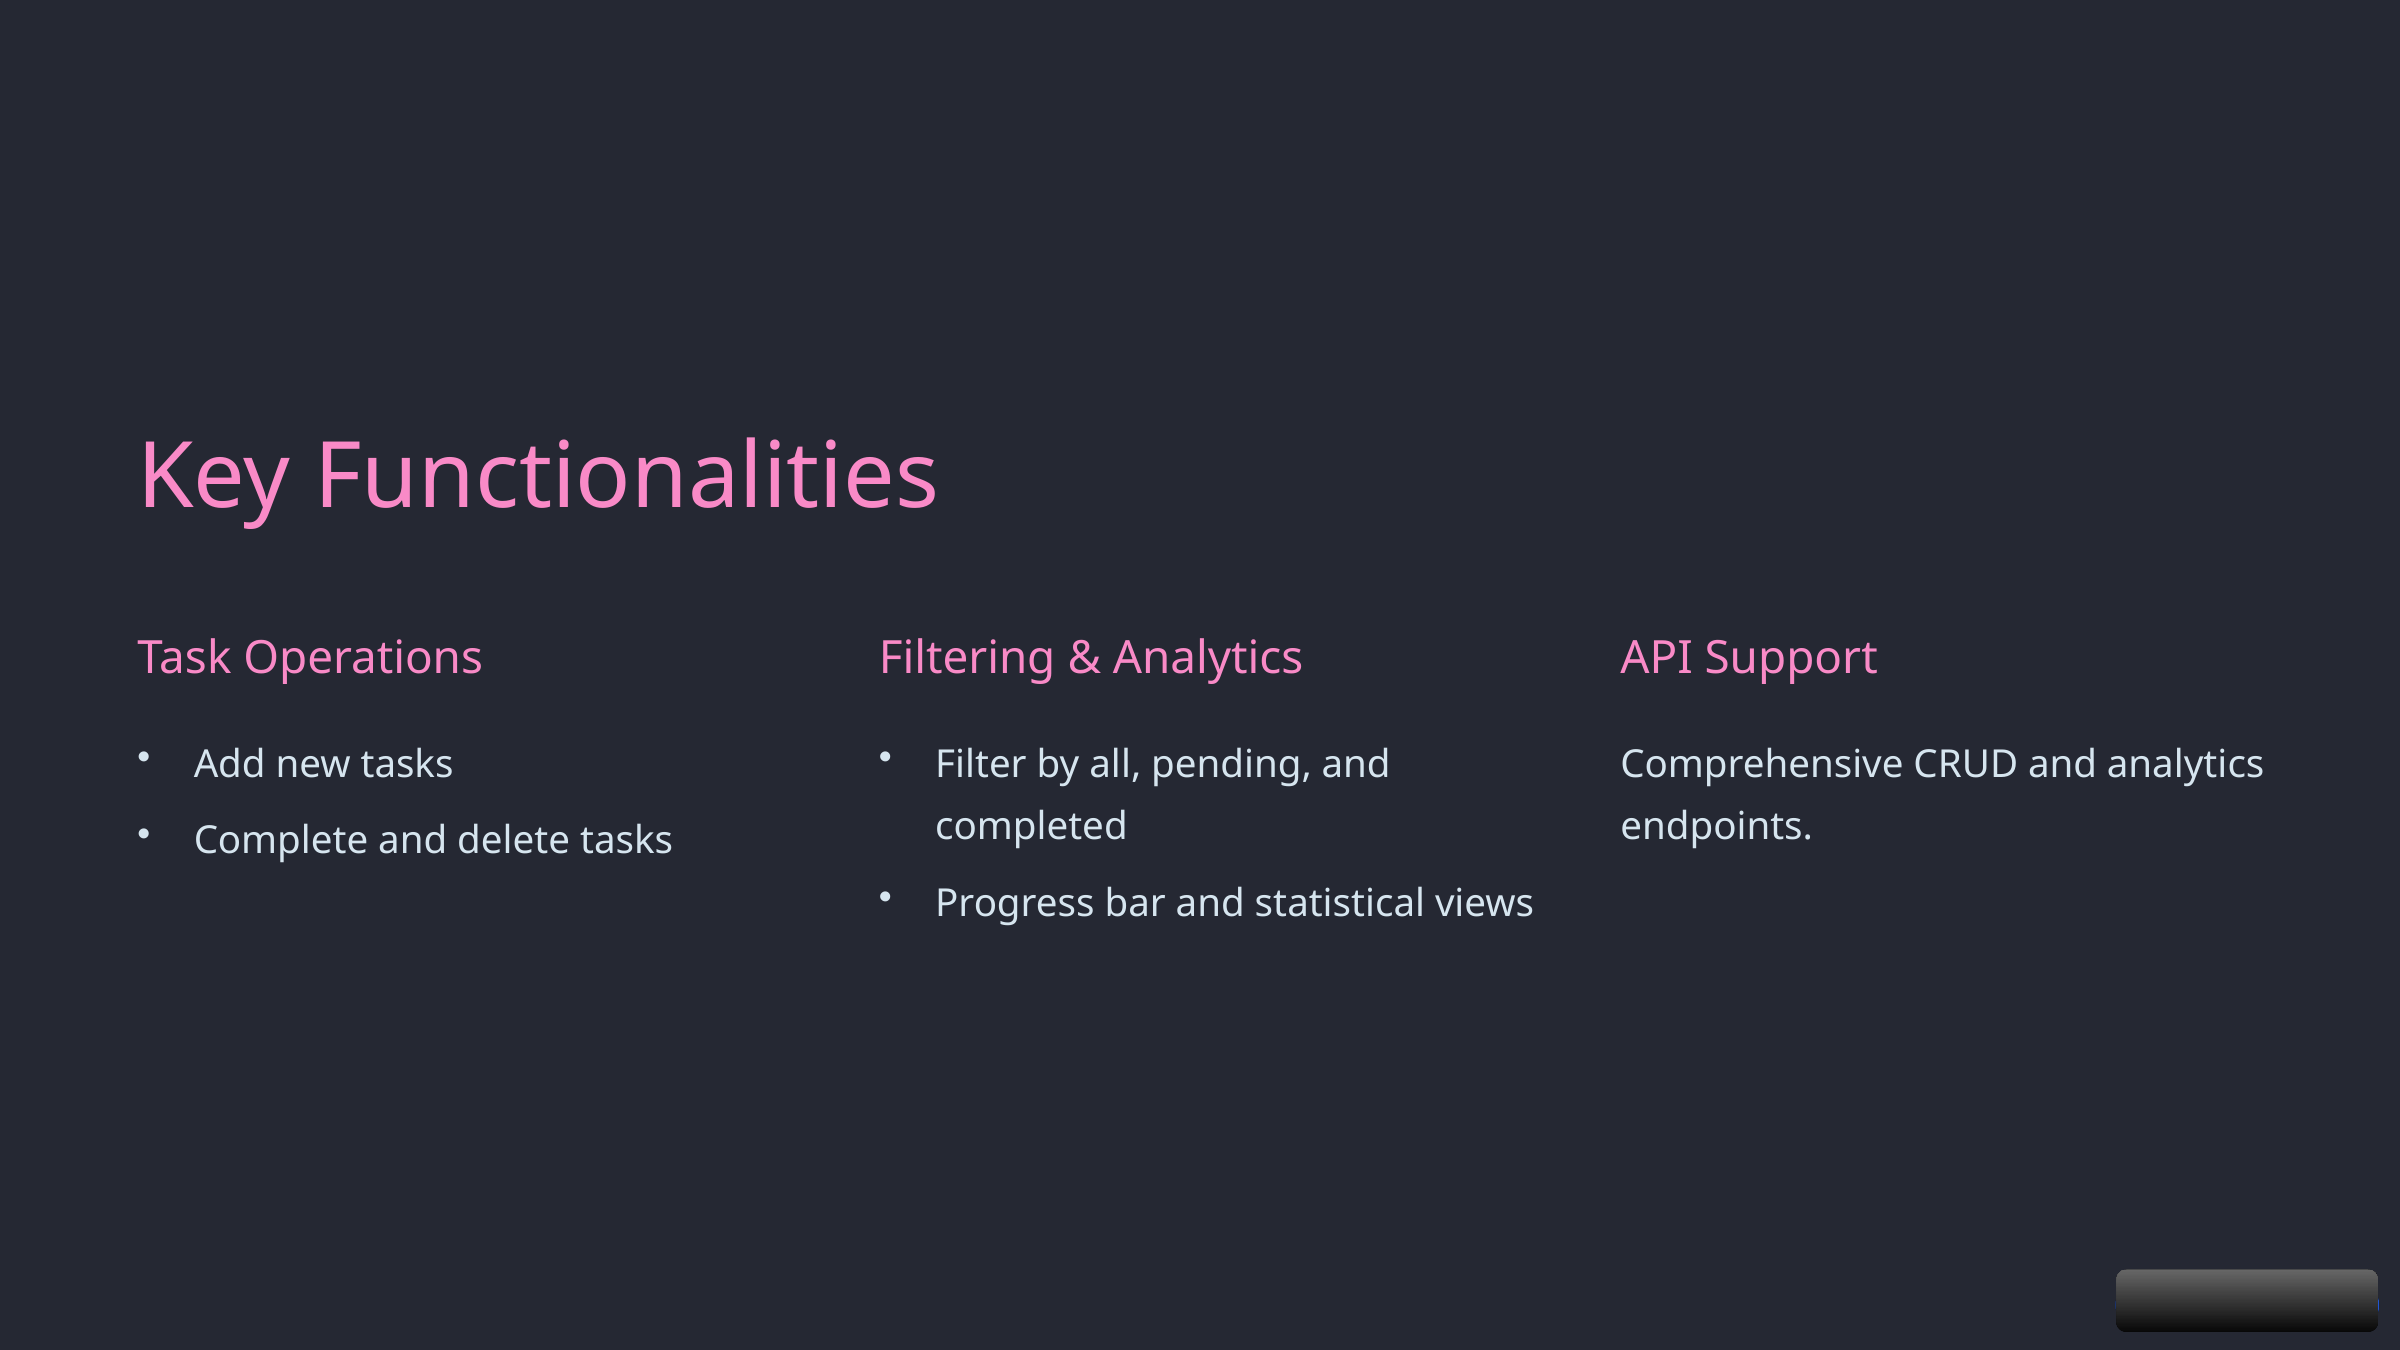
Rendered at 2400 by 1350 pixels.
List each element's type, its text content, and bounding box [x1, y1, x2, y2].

text_box Filter by all, pending, and completed [878, 722, 1524, 848]
text_box Progress bar and statistical views [878, 861, 1524, 925]
text_box Task Operations [137, 625, 600, 683]
text_box API Support [1620, 625, 2083, 683]
text_box Filtering & Analytics [878, 625, 1341, 683]
text_box Comprehensive CRUD and analytics endpoints. [1620, 722, 2265, 848]
text_box Add new tasks [137, 722, 782, 786]
text_box [2116, 1269, 2379, 1333]
text_box Complete and delete tasks [137, 798, 782, 862]
picture [2106, 1271, 2389, 1339]
text_box Key Functionalities [137, 411, 1062, 528]
